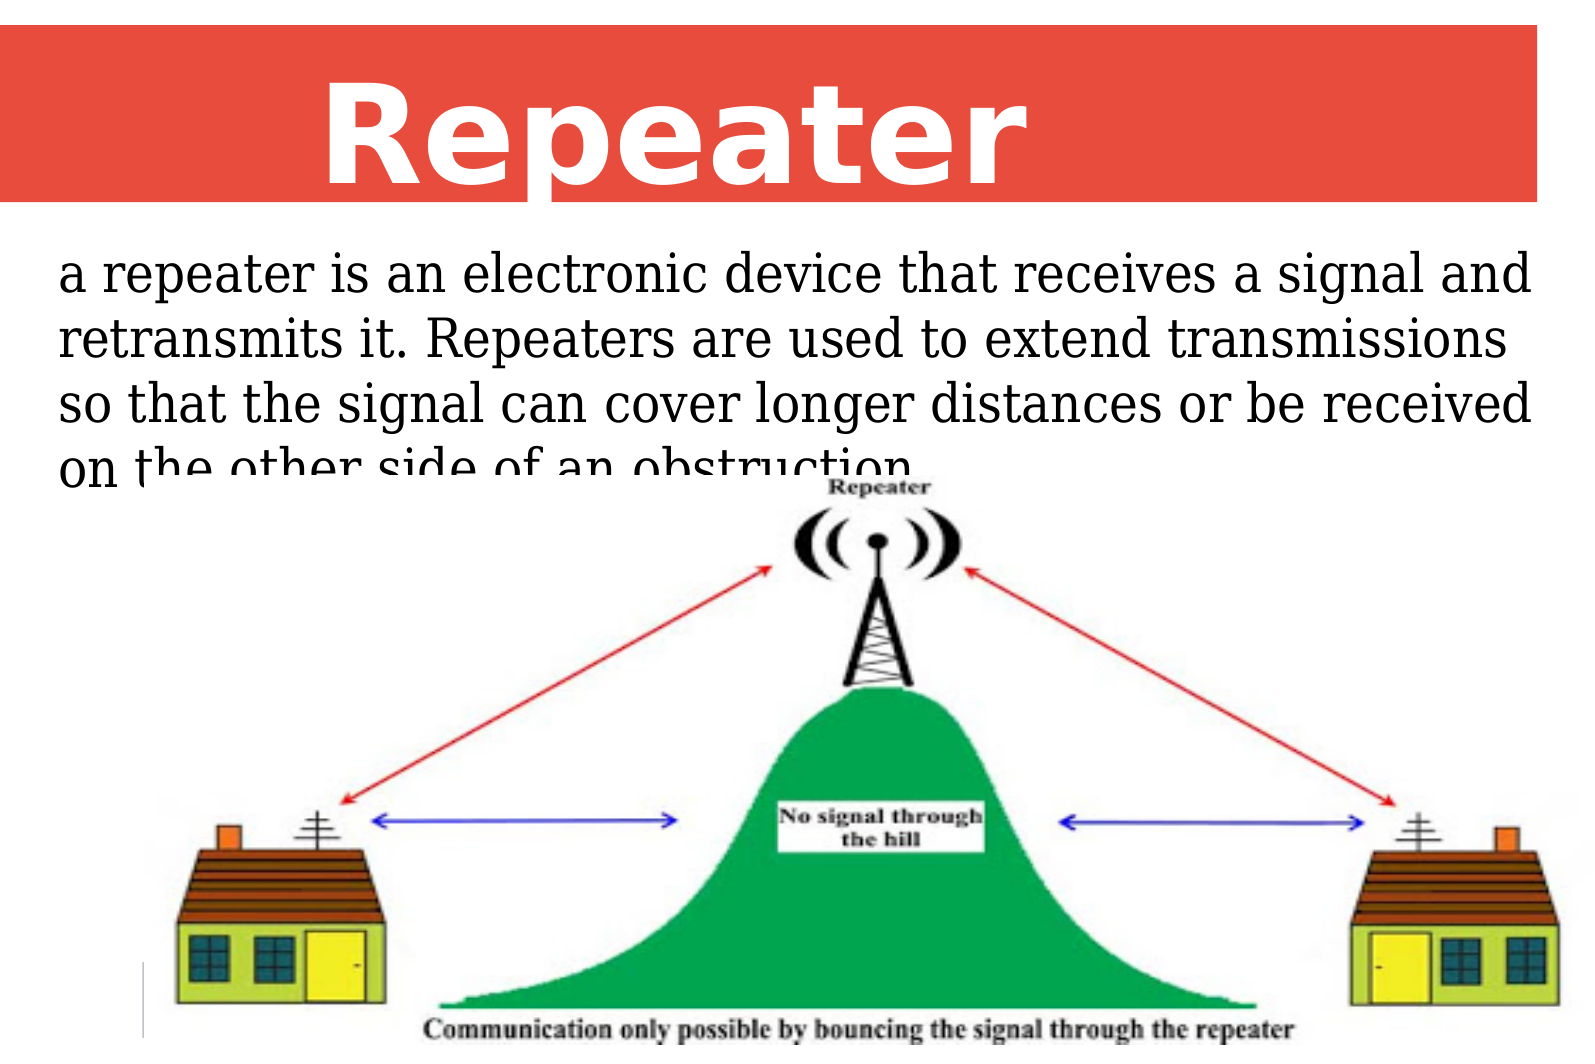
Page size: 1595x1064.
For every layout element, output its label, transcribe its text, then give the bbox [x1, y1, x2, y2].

text_box a repeater is an electronic device that receives a signal and retransmits it. Repeaters are used to extend transmissions so that the signal can cover longer distances or be received on the other side of an obstruction. [43, 231, 1562, 506]
text_box Repeater [202, 38, 1143, 219]
picture [144, 475, 1595, 1045]
